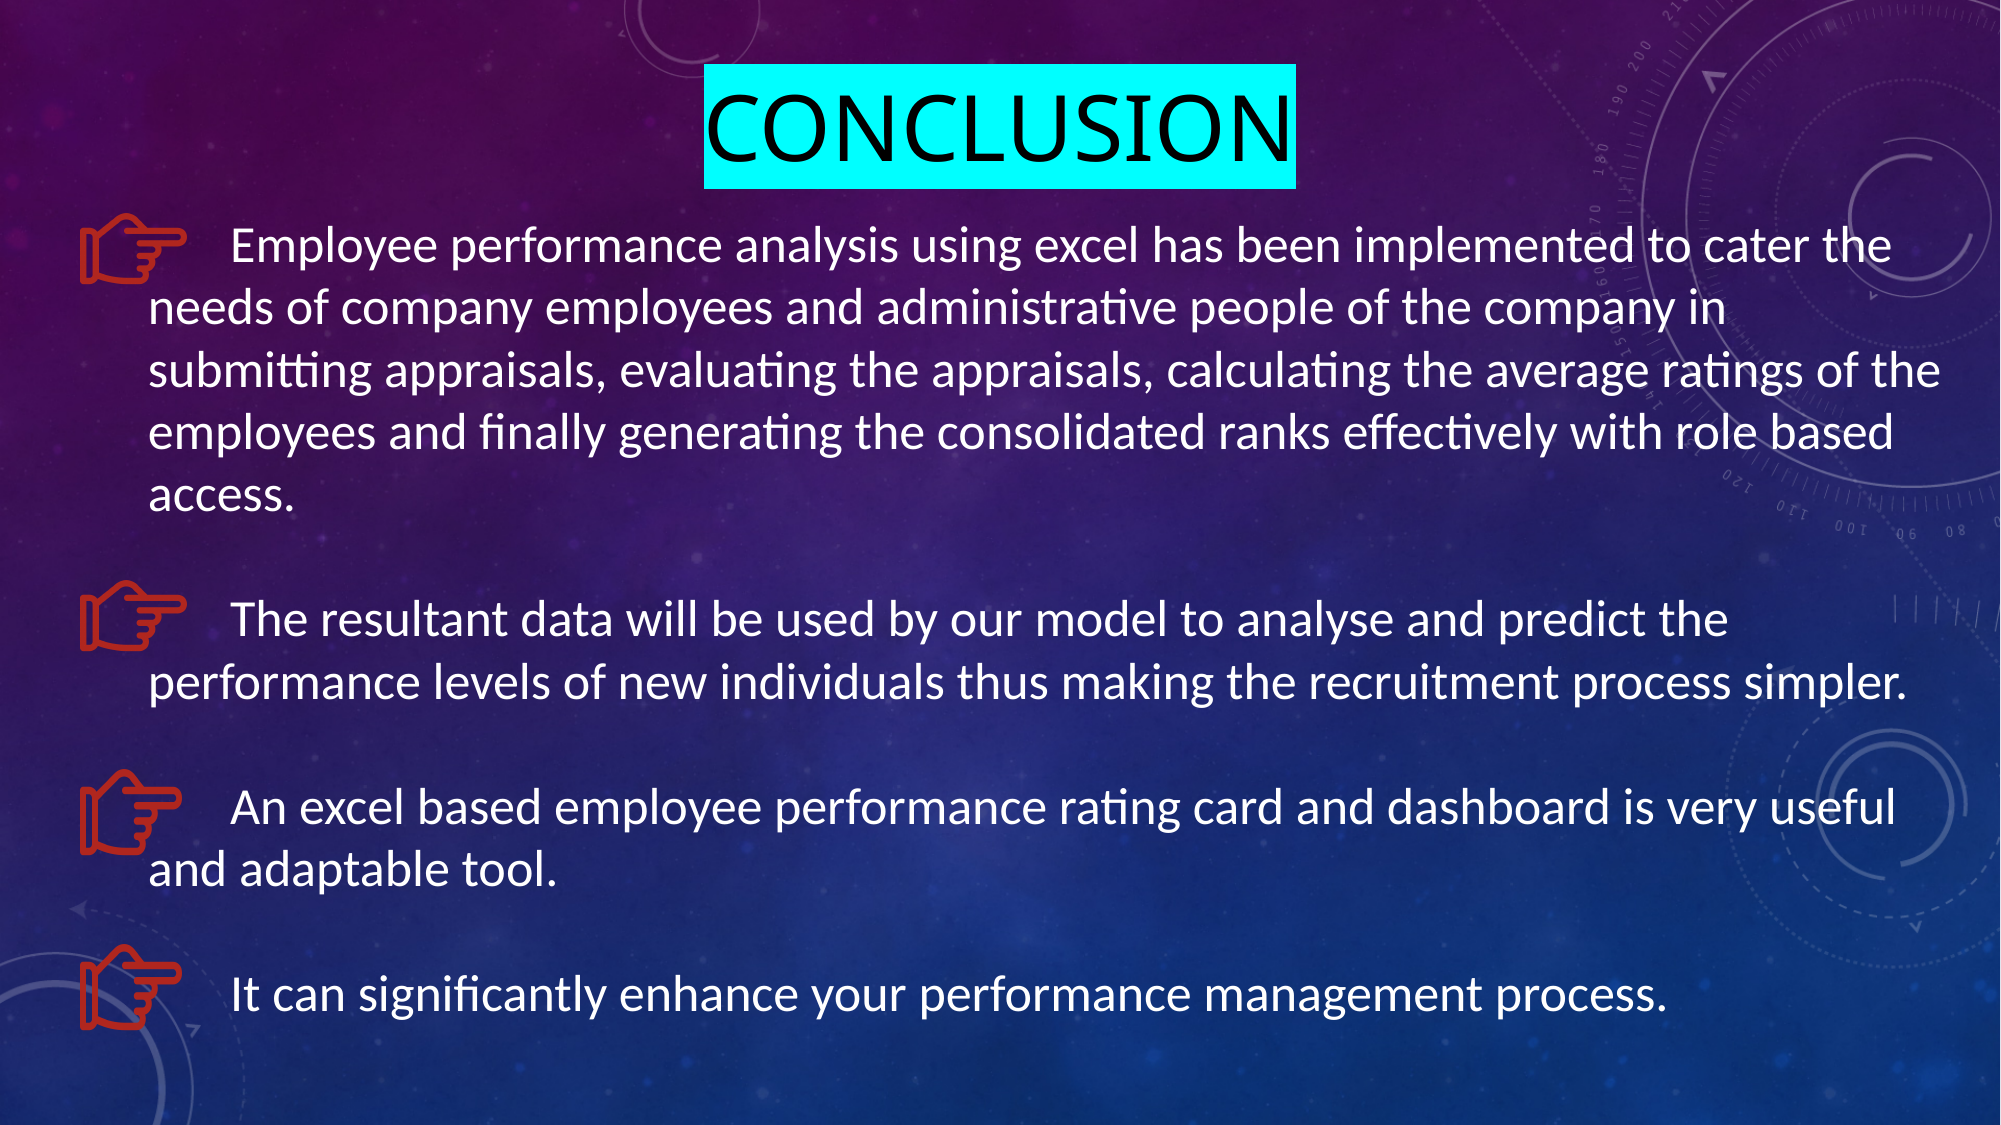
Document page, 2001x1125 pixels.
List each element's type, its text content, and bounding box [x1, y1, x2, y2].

picture [0, 0, 2001, 1125]
text_box Employee performance analysis using excel has been implemented to cater the needs of company employees and administrative people of the company in submitting appraisals, evaluating the appraisals, calculating the average ratings of the employees and finally generating the consolidated ranks effectively with role based access. The resultant data will be used by our model to analyse and predict the performance levels of new individuals thus making the recruitment process simpler. An excel based employee performance rating card and dashboard is very useful and adaptable tool. It can significantly enhance your performance management process. [133, 202, 1971, 1030]
text_box CONCLUSION [525, 62, 1475, 188]
